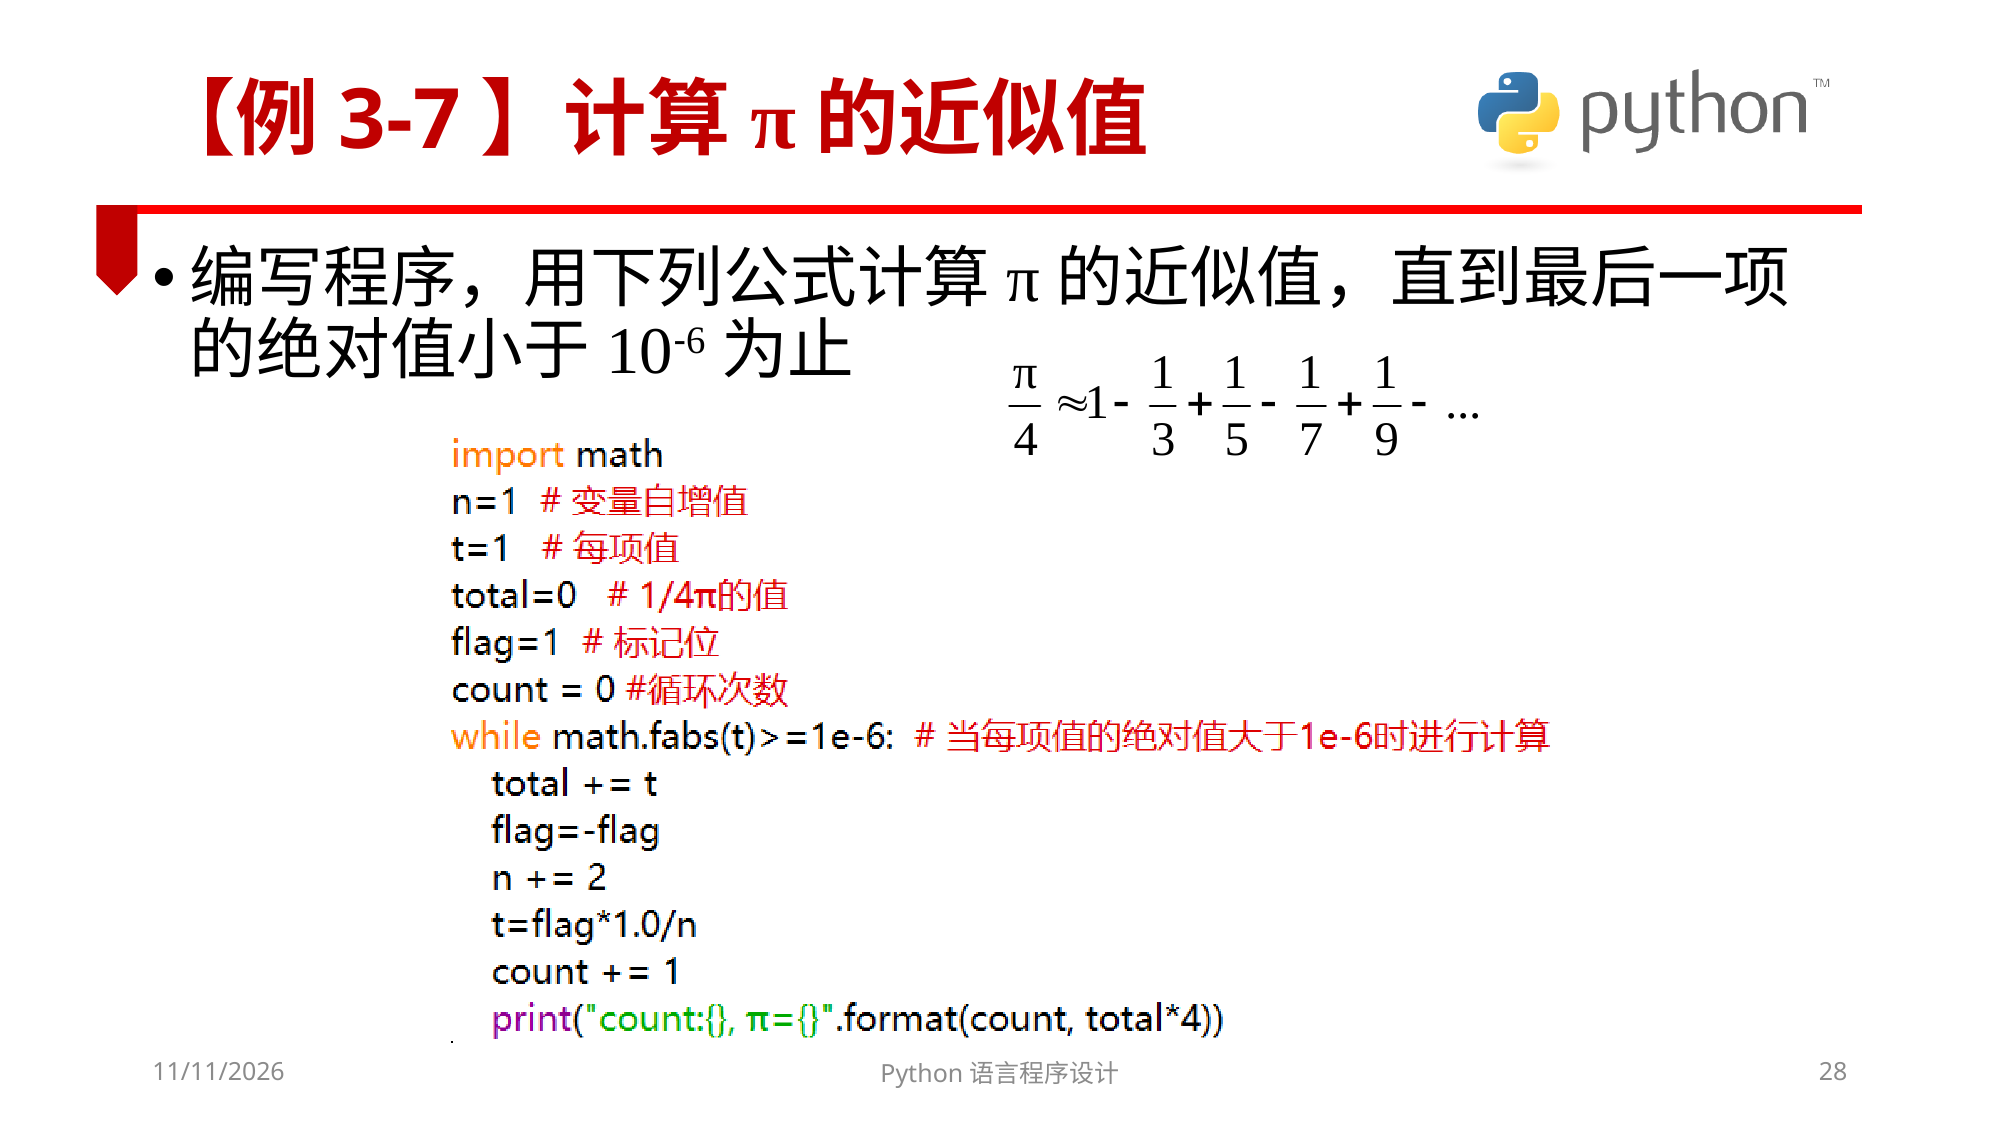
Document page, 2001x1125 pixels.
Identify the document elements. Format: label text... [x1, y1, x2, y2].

slide_number 28 [1412, 1042, 1863, 1103]
list 编写程序，用下列公式计算π的近似值，直到最后一项的绝对值小于10-6为止 [137, 236, 1863, 1014]
picture [448, 431, 1552, 1043]
title 【例3-7】计算π的近似值 [137, 53, 1436, 191]
picture [1419, 47, 1863, 197]
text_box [999, 340, 1487, 469]
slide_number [137, 1042, 588, 1103]
footer Python语言程序设计 [662, 1043, 1338, 1103]
